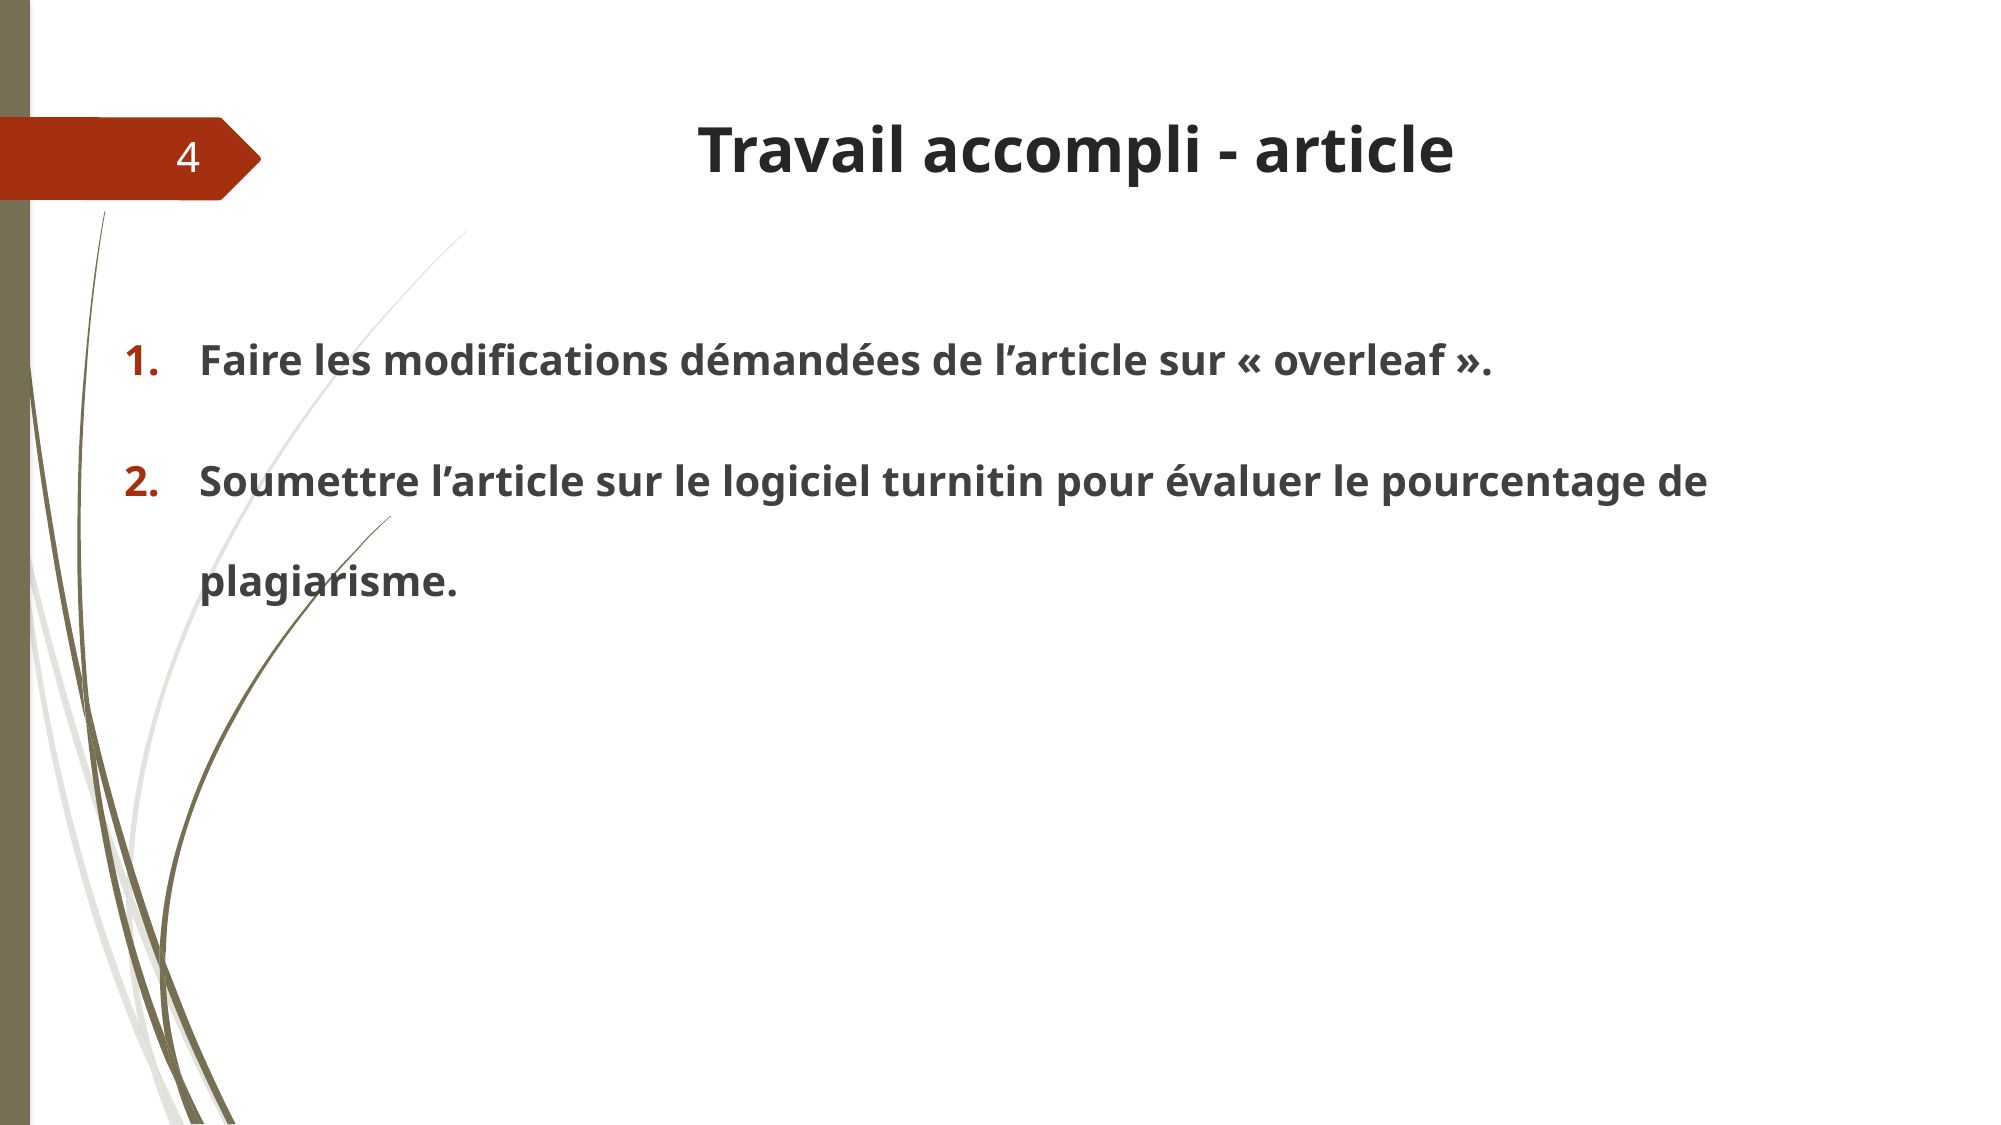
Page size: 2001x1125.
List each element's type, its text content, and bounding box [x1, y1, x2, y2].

title Travail accompli - article [265, 102, 1888, 216]
list Faire les modifications démandées de l’article sur « overleaf ». Soumettre l’article sur le logiciel turnitin pour évaluer le pourcentage de plagiarisme. [109, 275, 1857, 1034]
slide_number 4 [87, 129, 216, 190]
